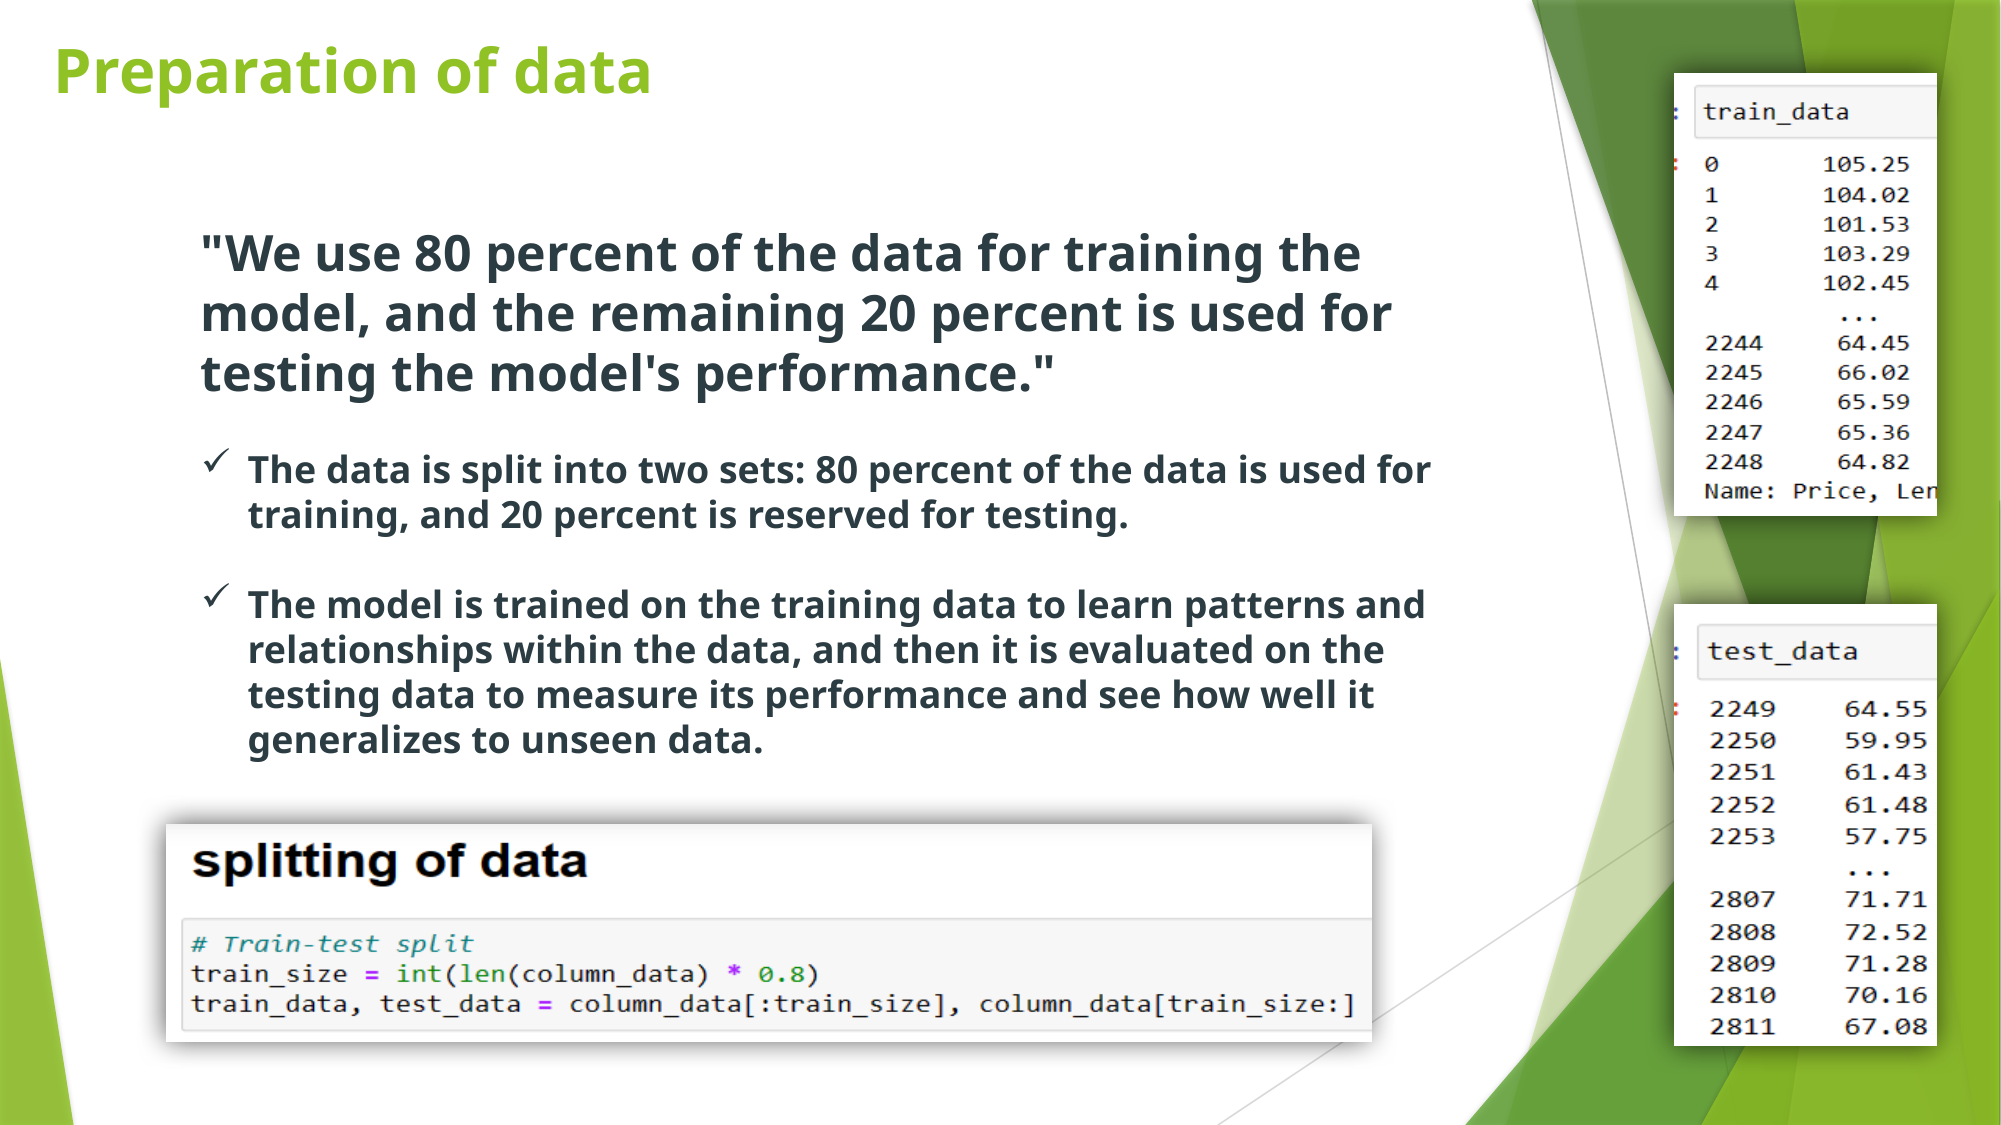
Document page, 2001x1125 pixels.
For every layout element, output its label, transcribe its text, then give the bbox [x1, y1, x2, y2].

picture [1674, 603, 1937, 1047]
title Preparation of data [38, 24, 792, 162]
picture [1674, 73, 1937, 516]
text_box "We use 80 percent of the data for training the model, and the remaining 20 percent is used for testing the model's performance." The data is split into two sets: 80 percent of the data is used for training, and 20 percent is reserved for testing. The model is trained on the training data to learn patterns and relationships within the data, and then it is evaluated on the testing data to measure its performance and see how well it generalizes to unseen data. [186, 213, 1493, 814]
picture [165, 824, 1372, 1043]
